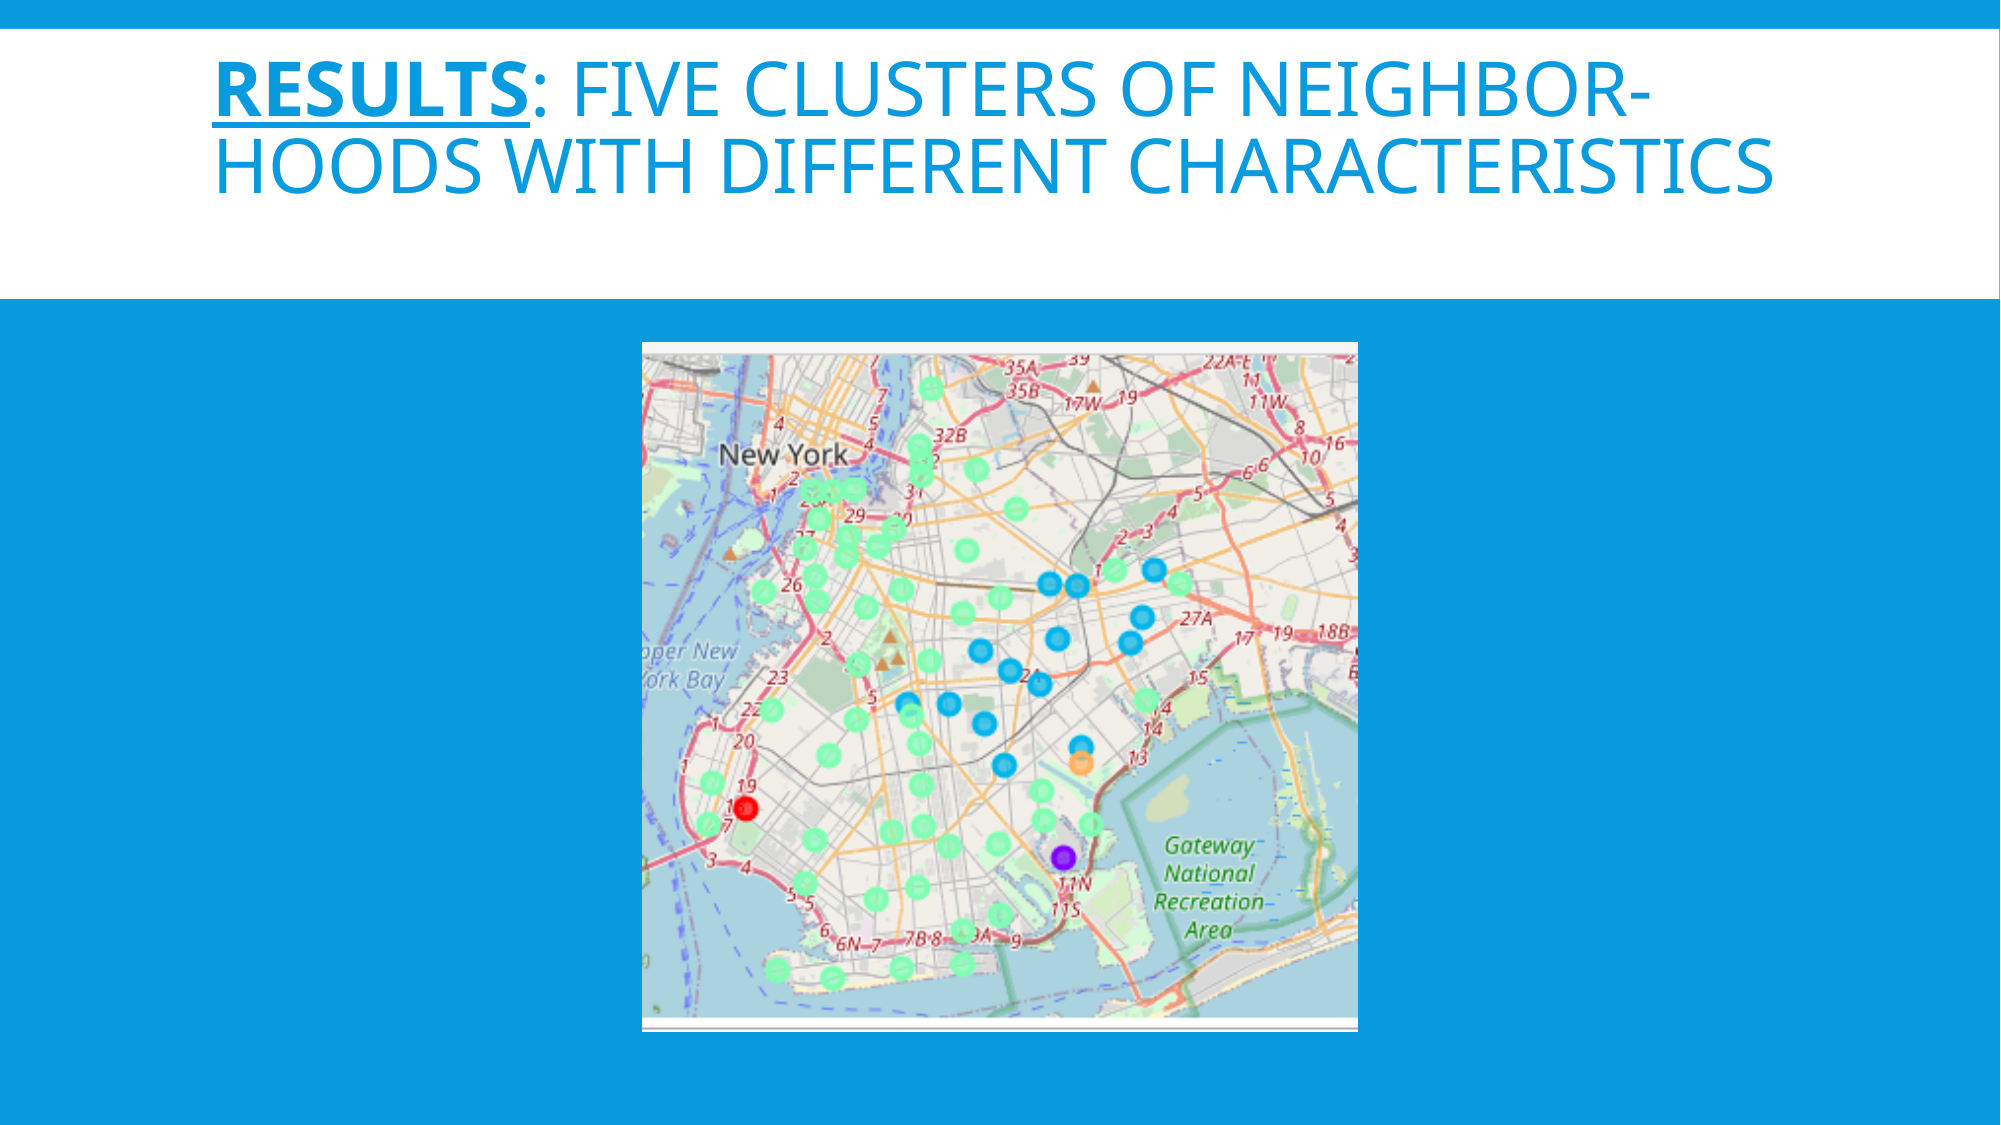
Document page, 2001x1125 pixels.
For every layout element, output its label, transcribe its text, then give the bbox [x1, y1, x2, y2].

picture [643, 343, 1357, 1031]
title RESULTS: five clusters of Neighbor-hoods with different characteristics [197, 46, 1803, 295]
